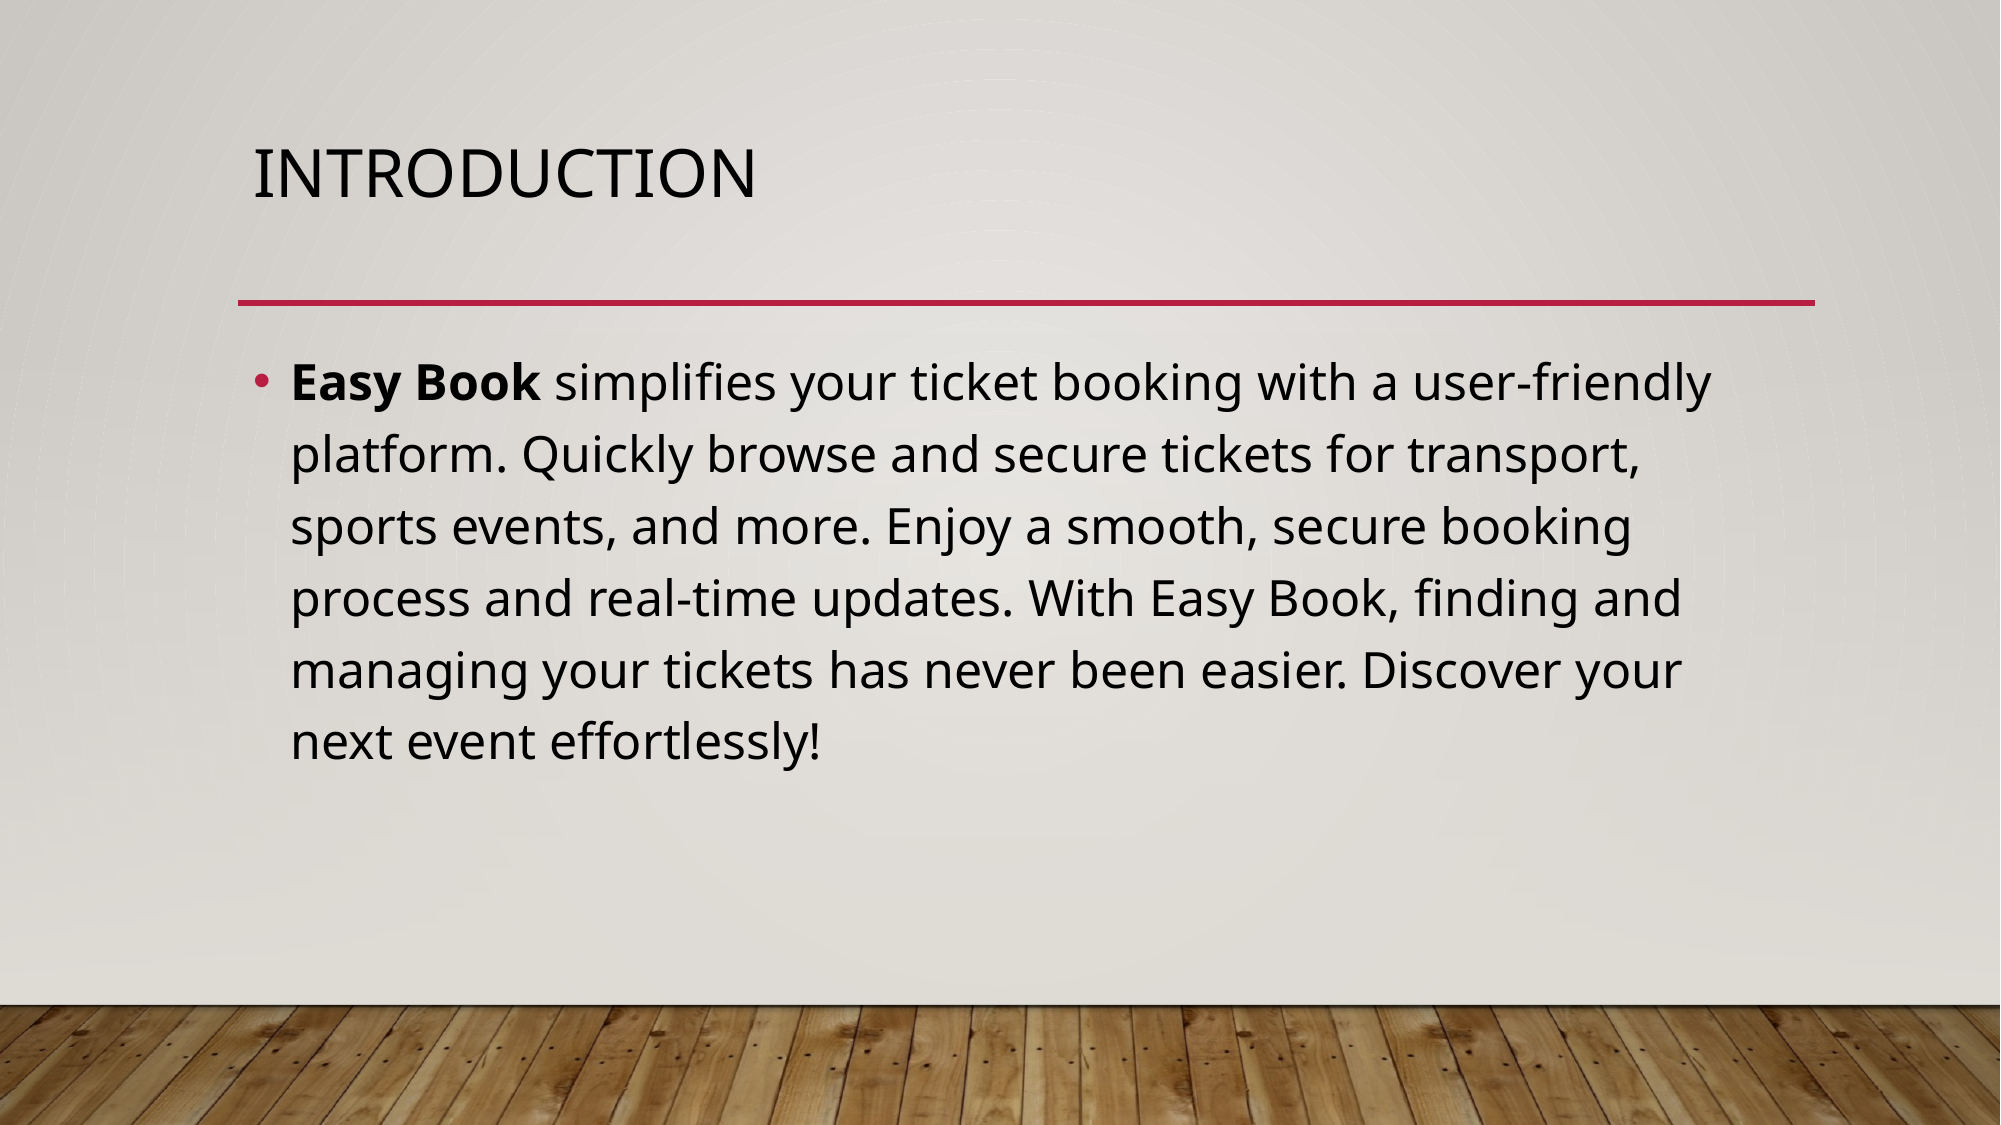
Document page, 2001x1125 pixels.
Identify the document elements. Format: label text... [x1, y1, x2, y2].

picture [0, 1005, 2000, 1125]
title Introduction [238, 131, 1814, 305]
list Easy Book simplifies your ticket booking with a user-friendly platform. Quickly browse and secure tickets for transport, sports events, and more. Enjoy a smooth, secure booking process and real-time updates. With Easy Book, finding and managing your tickets has never been easier. Discover your next event effortlessly! [238, 330, 1814, 897]
